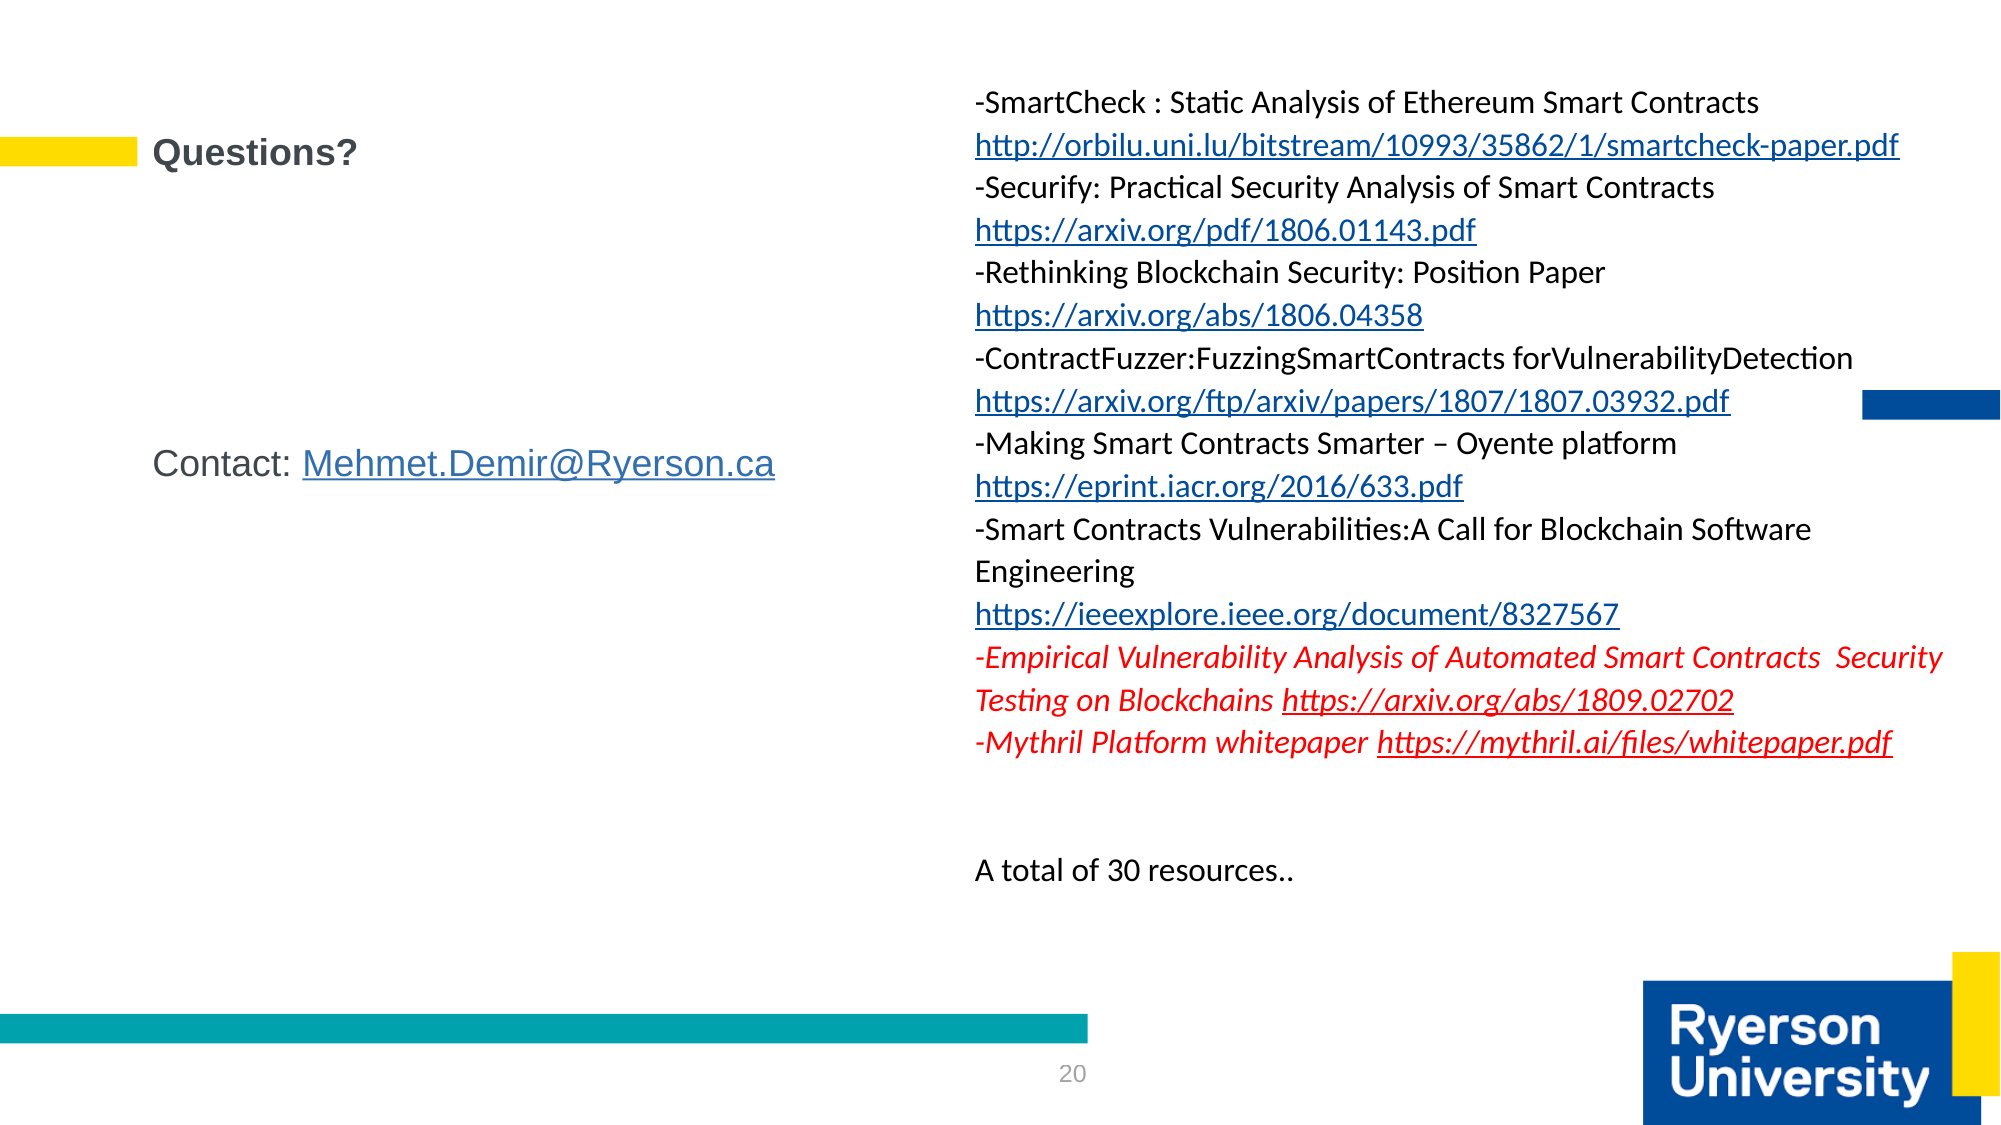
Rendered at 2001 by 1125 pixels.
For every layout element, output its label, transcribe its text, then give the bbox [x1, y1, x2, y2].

list Contact: Mehmet.Demir@Ryerson.ca [137, 299, 960, 900]
slide_number 20 [818, 1042, 1102, 1103]
text_box -SmartCheck : Static Analysis of Ethereum Smart Contracts http://orbilu.uni.lu/bitstream/10993/35862/1/smartcheck-paper.pdf -Securify: Practical Security Analysis of Smart Contracts https://arxiv.org/pdf/1806.01143.pdf -Rethinking Blockchain Security: Position Paper https://arxiv.org/abs/1806.04358 -ContractFuzzer:FuzzingSmartContracts forVulnerabilityDetection https://arxiv.org/ftp/arxiv/papers/1807/1807.03932.pdf -Making Smart Contracts Smarter – Oyente platform https://eprint.iacr.org/2016/633.pdf -Smart Contracts Vulnerabilities:A Call for Blockchain Software Engineering https://ieeexplore.ieee.org/document/8327567 -Empirical Vulnerability Analysis of Automated Smart Contracts Security Testing on Blockchains https://arxiv.org/abs/1809.02702 -Mythril Platform whitepaper https://mythril.ai/files/whitepaper.pdf A total of 30 resources.. [960, 69, 1960, 939]
picture [1643, 952, 2000, 1125]
title Questions? [137, 44, 1700, 262]
